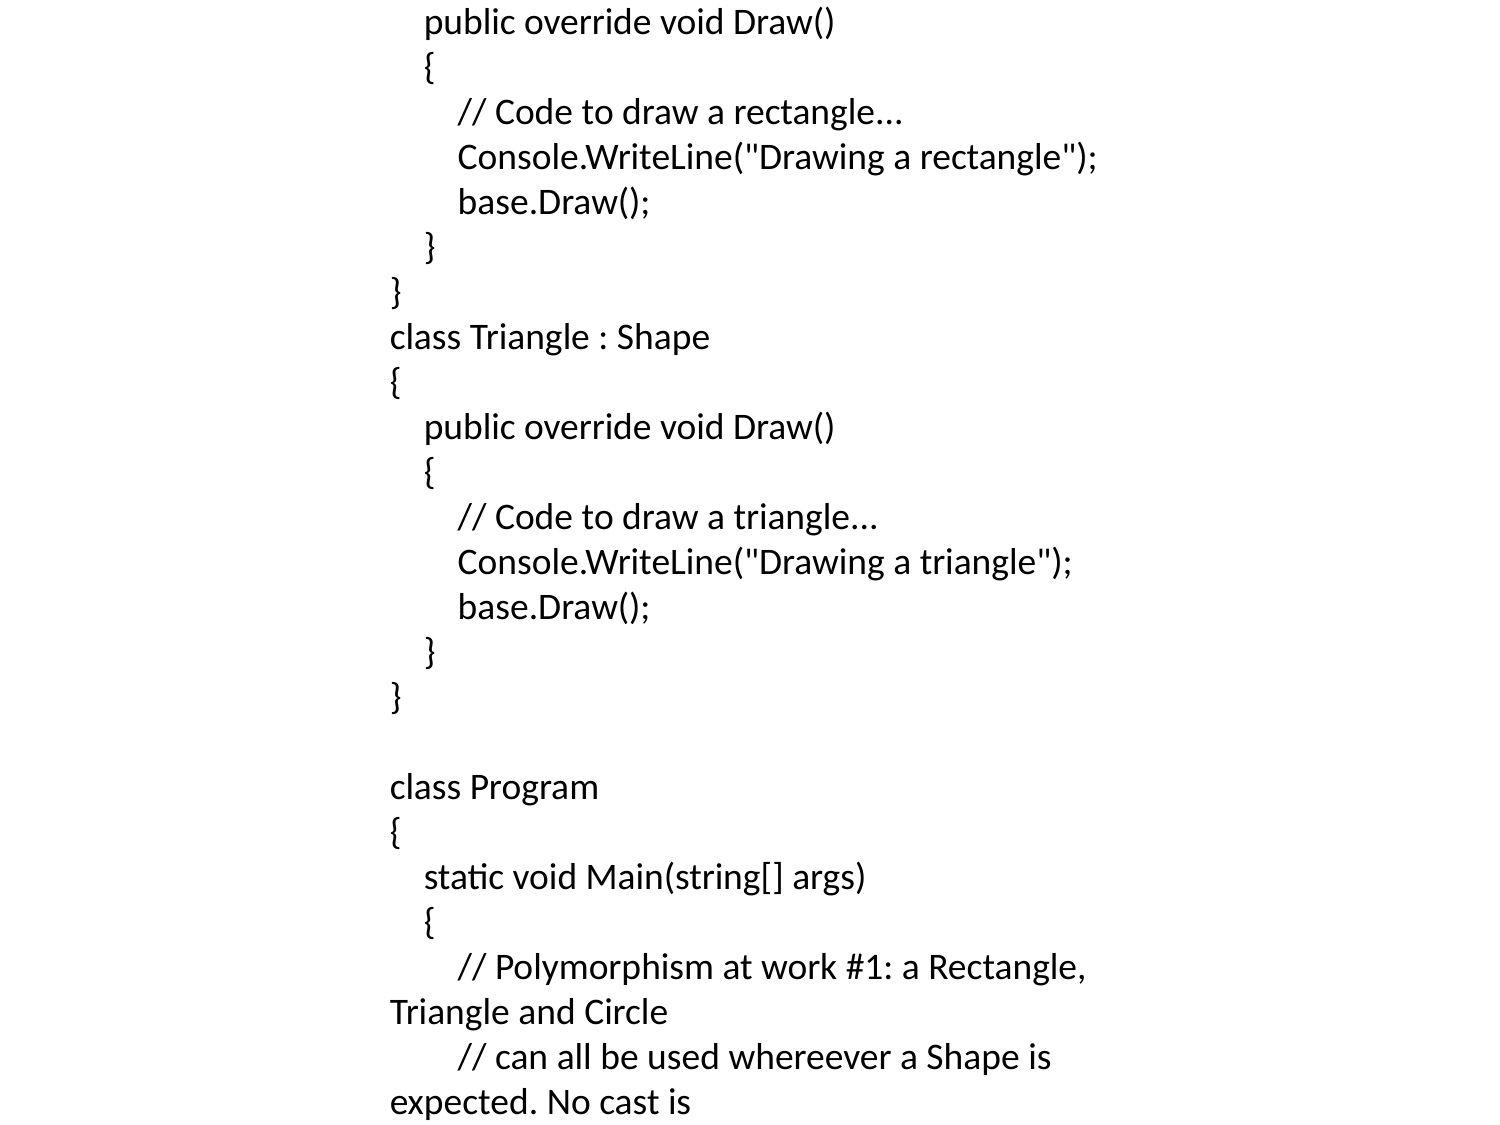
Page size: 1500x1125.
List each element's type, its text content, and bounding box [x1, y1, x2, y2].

text_box public class Shape { // A few example members public int X { get; private set; } public int Y { get; private set; } public int Height { get; set; } public int Width { get; set; } // Virtual method public virtual void Draw() { Console.WriteLine("Performing base class drawing tasks"); } } class Circle : Shape { public override void Draw() { // Code to draw a circle... Console.WriteLine("Drawing a circle"); base.Draw(); } } class Rectangle : Shape { public override void Draw() { // Code to draw a rectangle... Console.WriteLine("Drawing a rectangle"); base.Draw(); } } class Triangle : Shape { public override void Draw() { // Code to draw a triangle... Console.WriteLine("Drawing a triangle"); base.Draw(); } } class Program { static void Main(string[] args) { // Polymorphism at work #1: a Rectangle, Triangle and Circle // can all be used whereever a Shape is expected. No cast is // required because an implicit conversion exists from a derived // class to its base class. System.Collections.Generic.List<Shape> shapes = new System.Collections.Generic.List<Shape>(); shapes.Add(new Rectangle()); shapes.Add(new Triangle()); shapes.Add(new Circle()); // Polymorphism at work #2: the virtual method Draw is // invoked on each of the derived classes, not the base class. foreach (Shape s in shapes) { s.Draw(); } // Keep the console open in debug mode. Console.WriteLine("Press any key to exit."); Console.ReadKey(); } } [374, 0, 1125, 1125]
